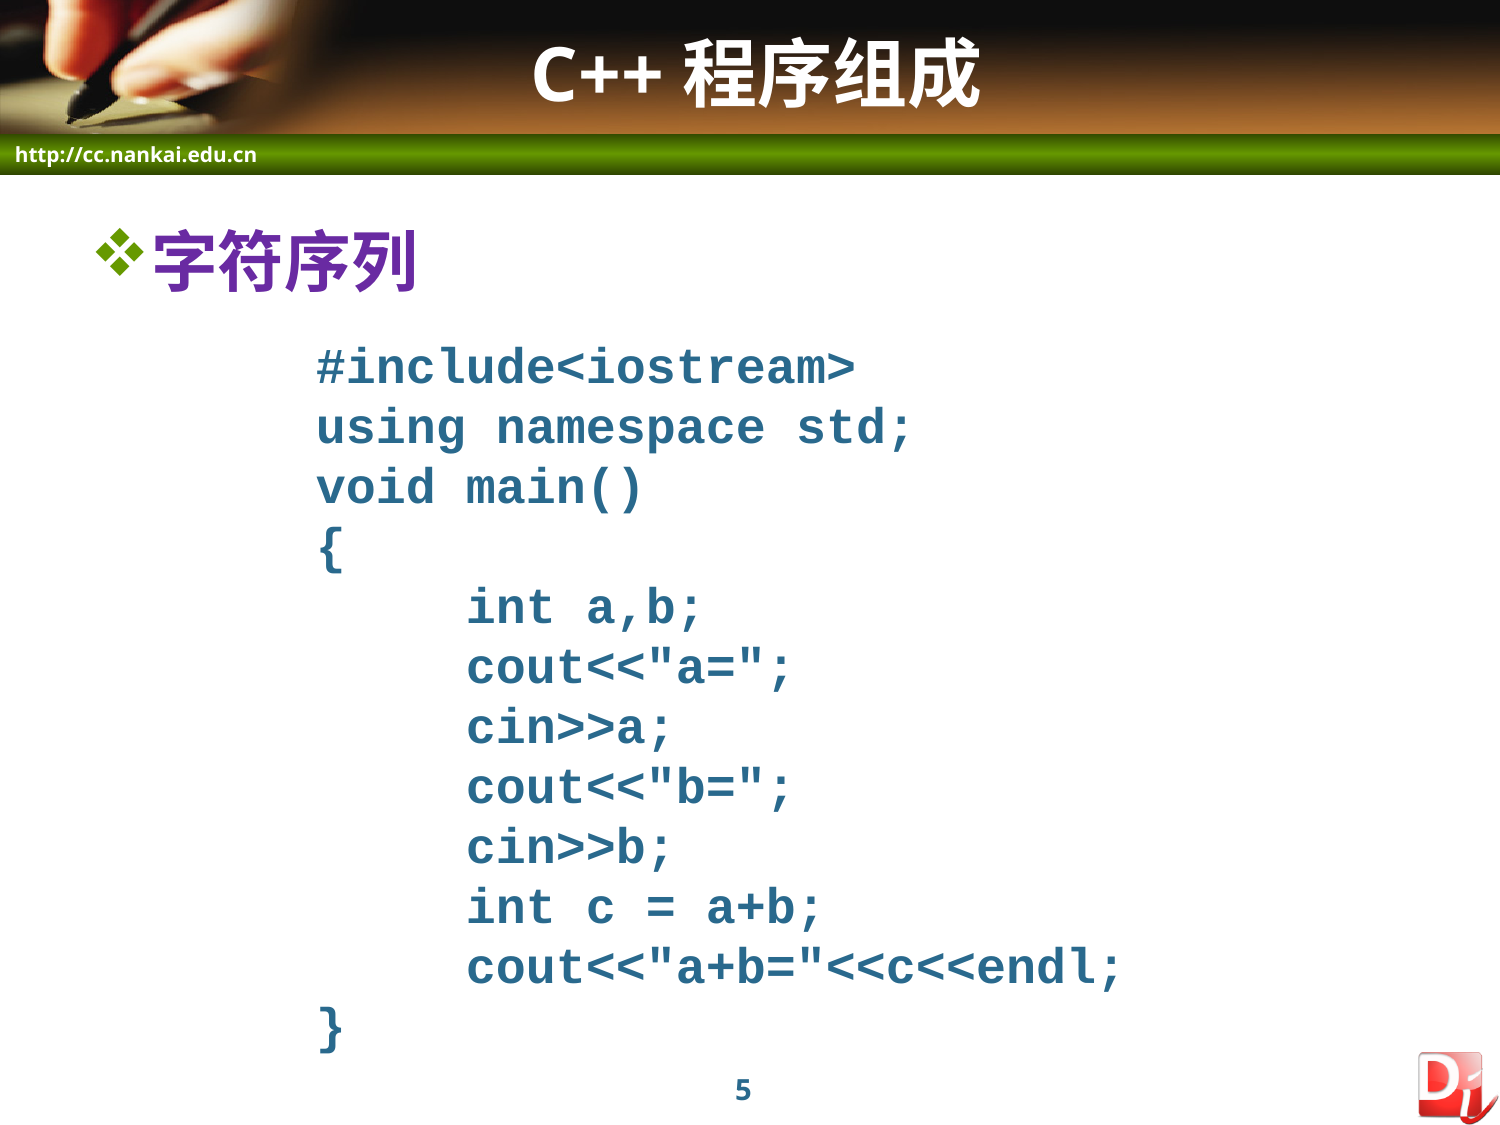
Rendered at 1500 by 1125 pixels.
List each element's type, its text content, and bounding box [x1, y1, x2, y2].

picture [1417, 1052, 1500, 1125]
picture [0, 0, 1500, 134]
list 字符序列 [74, 212, 1426, 300]
slide_number 5 [607, 1063, 880, 1112]
text_box #include<iostream> using namespace std; void main() { int a,b; cout<<"a="; cin>>a; cout<<"b="; cin>>b; int c = a+b; cout<<"a+b="<<c<<endl; } [301, 326, 1279, 1061]
title C++程序组成 [74, 24, 1438, 118]
